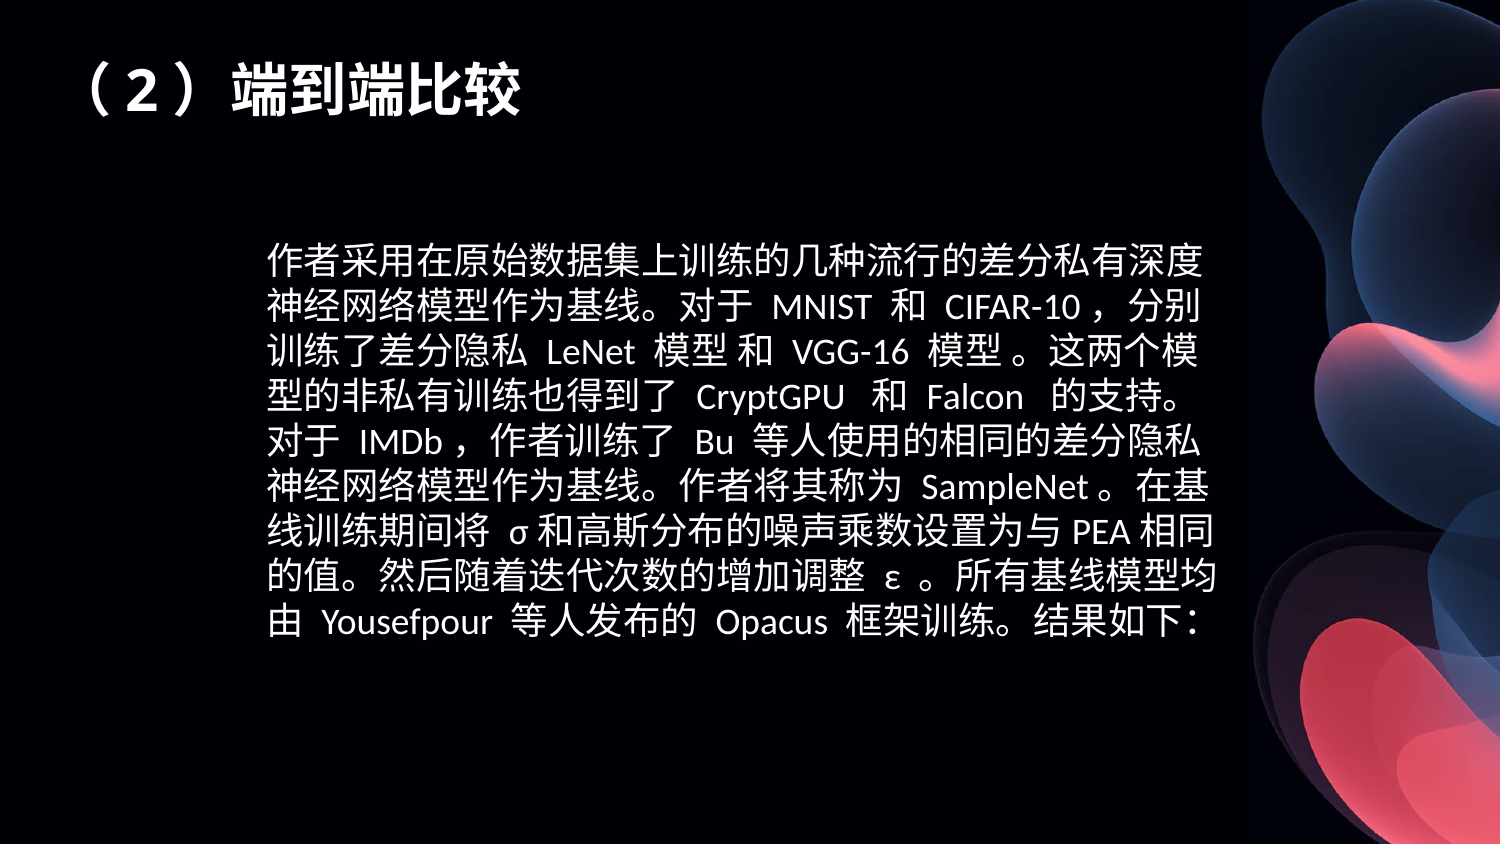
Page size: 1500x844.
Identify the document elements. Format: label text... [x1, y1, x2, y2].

picture [0, 0, 1500, 844]
text_box （2）端到端比较 [38, 46, 623, 157]
text_box 作者采用在原始数据集上训练的几种流行的差分私有深度神经网络模型作为基线。对于 MNIST 和 CIFAR-10，分别训练了差分隐私 LeNet 模型 和 VGG-16 模型 。这两个模型的非私有训练也得到了 CryptGPU 和 Falcon 的支持。对于 IMDb，作者训练了 Bu 等人使用的相同的差分隐私神经网络模型作为基线。作者将其称为 SampleNet。在基线训练期间将 σ和高斯分布的噪声乘数设置为与PEA相同的值。然后随着迭代次数的增加调整 ε 。所有基线模型均由 Yousefpour 等人发布的 Opacus 框架训练。结果如下： [251, 229, 1249, 650]
